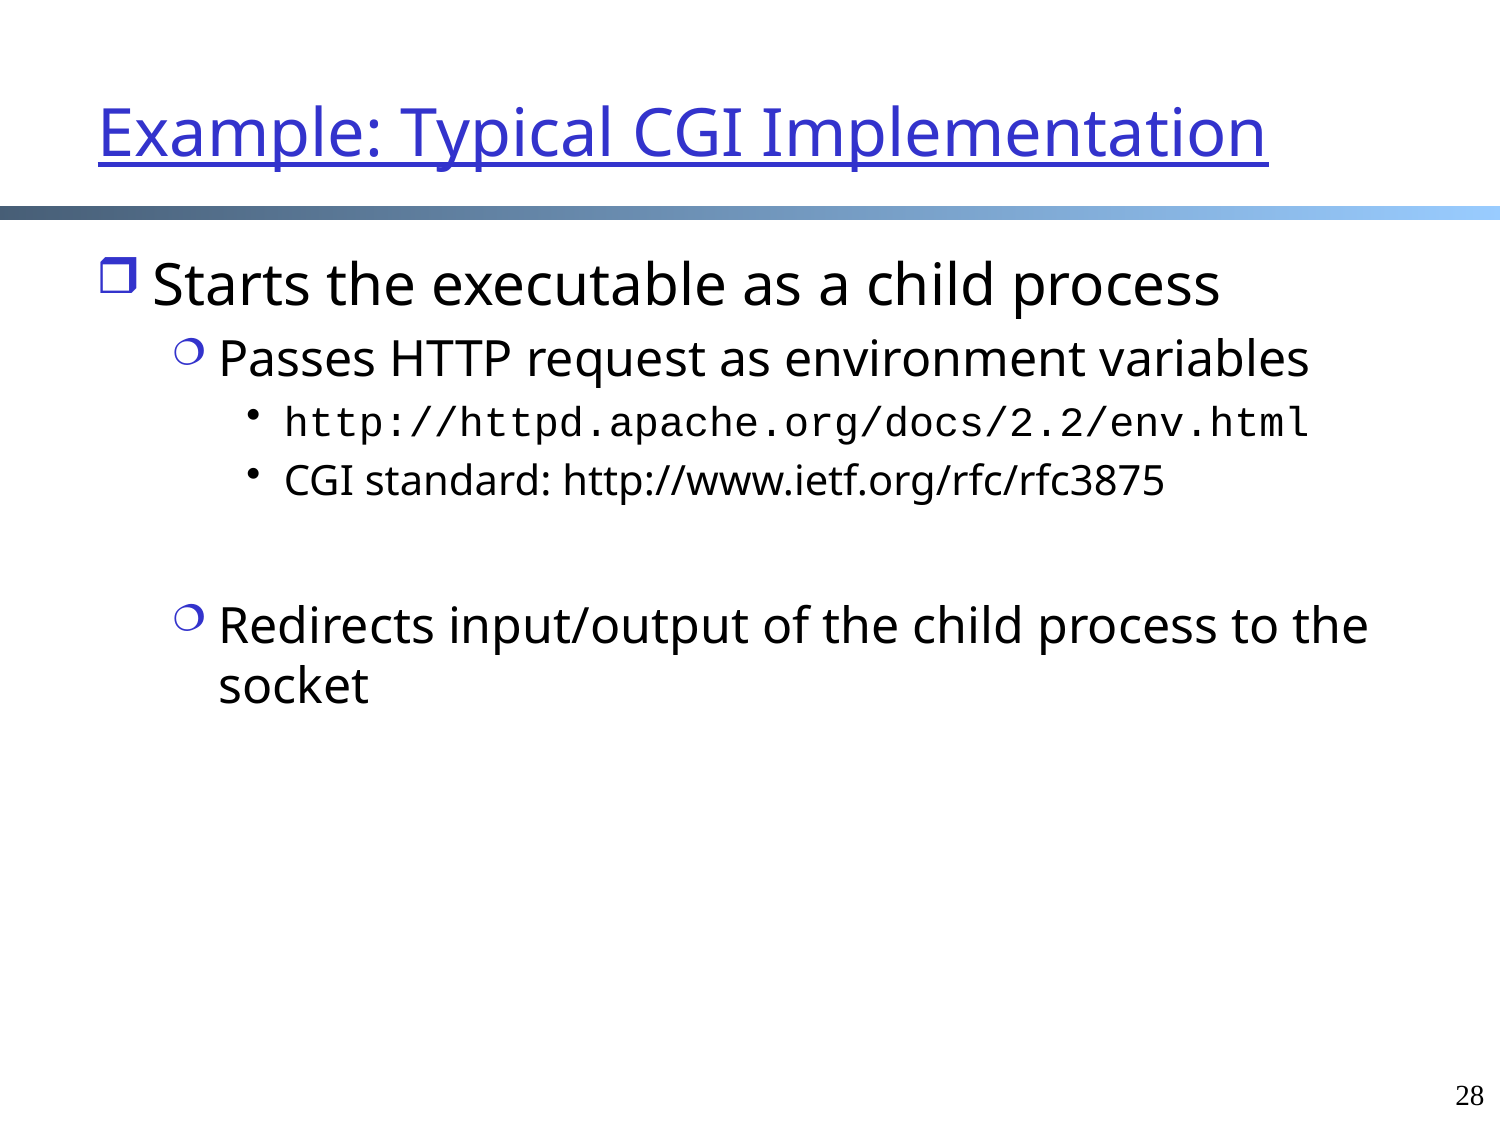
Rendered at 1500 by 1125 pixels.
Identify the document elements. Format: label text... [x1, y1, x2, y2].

title Example: Typical CGI Implementation [82, 61, 1358, 199]
list Starts the executable as a child process Passes HTTP request as environment variables http://httpd.apache.org/docs/2.2/env.html CGI standard: http://www.ietf.org/rfc/rfc3875 Redirects input/output of the child process to the socket [81, 239, 1461, 1002]
slide_number 28 [1424, 1068, 1500, 1125]
